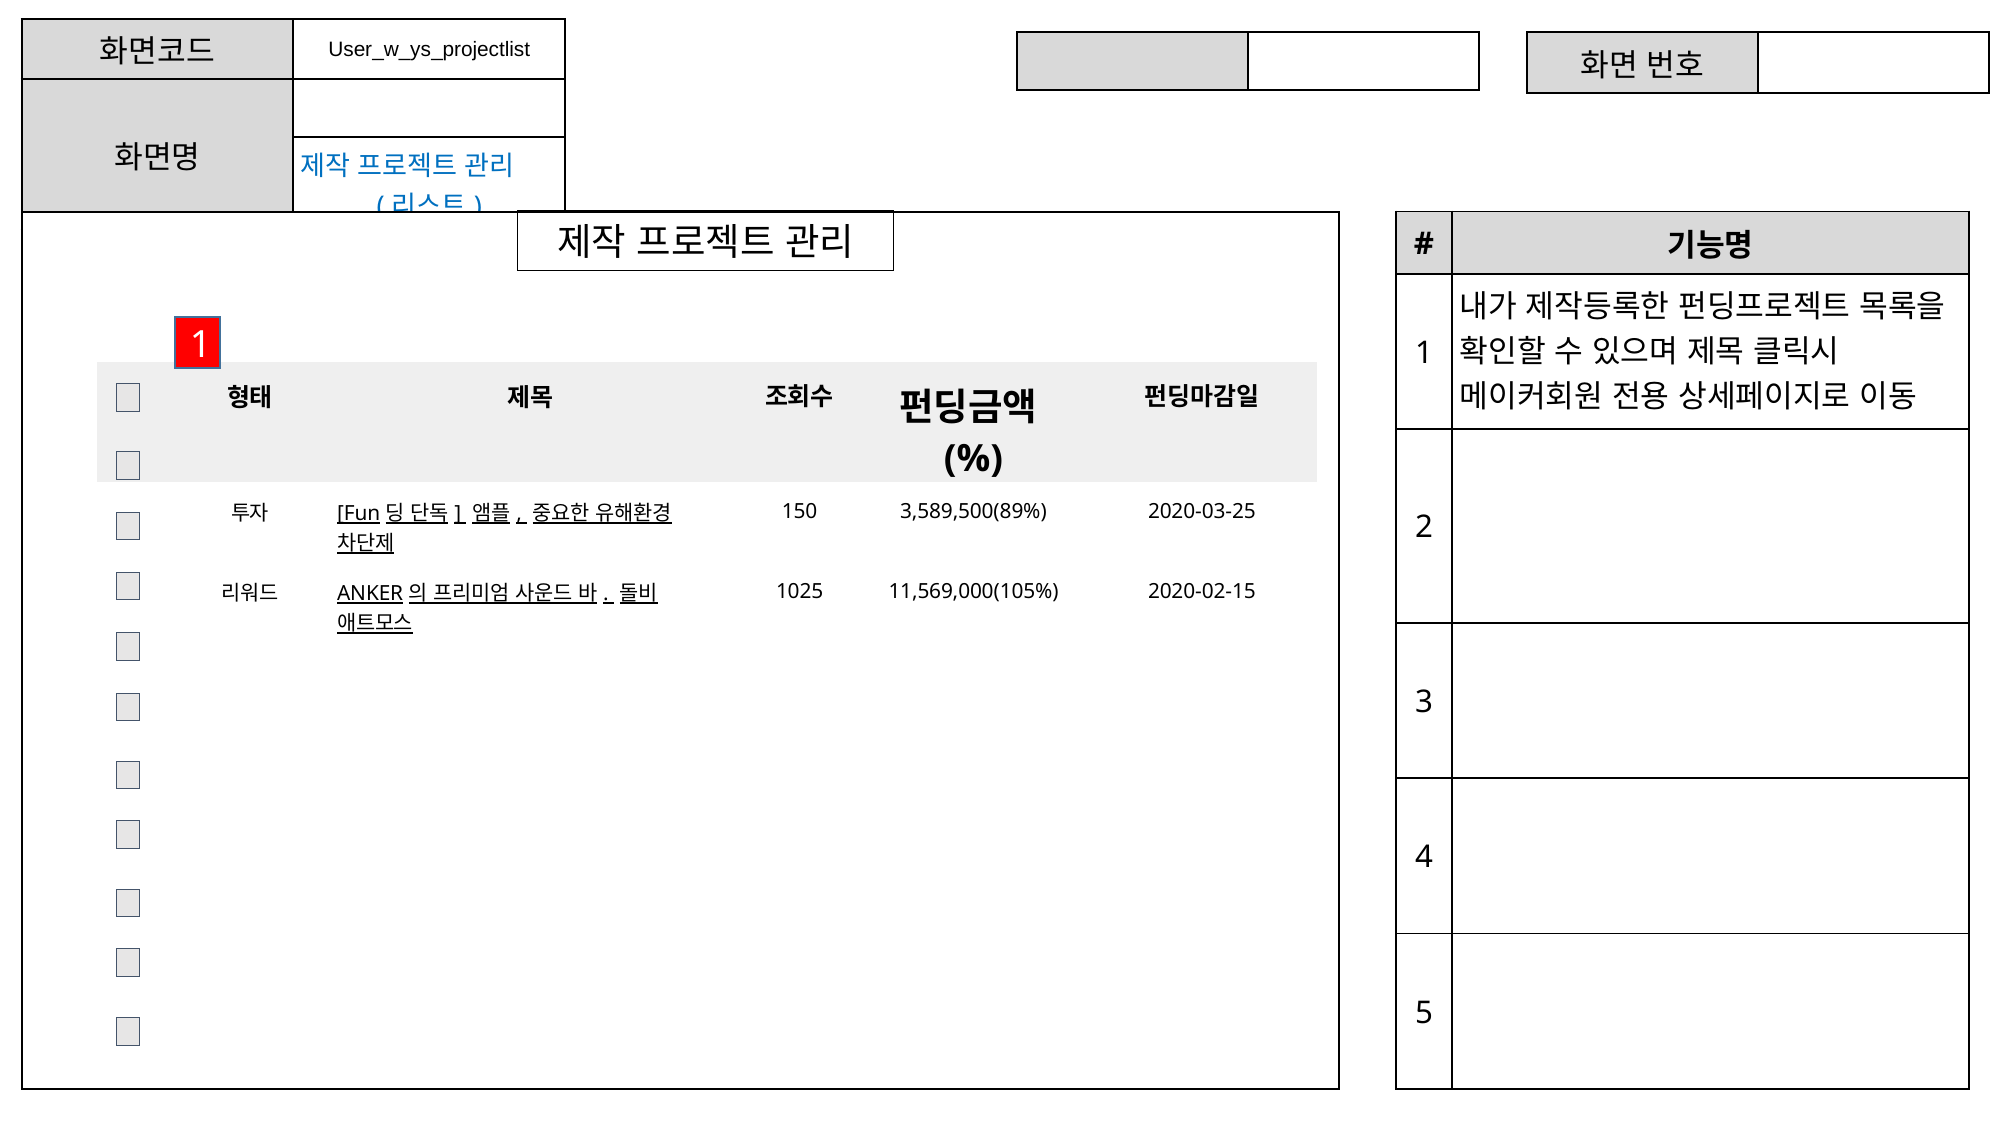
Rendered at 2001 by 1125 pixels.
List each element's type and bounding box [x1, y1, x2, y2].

text_box [116, 761, 140, 789]
table_cell [1453, 430, 1968, 622]
table_cell [1453, 934, 1968, 1088]
text_box [21, 210, 1340, 1090]
text_box [116, 632, 140, 661]
table_header [1018, 33, 1247, 89]
table_cell [1397, 430, 1451, 622]
text_box [116, 383, 140, 412]
text_box [116, 693, 140, 721]
table_cell [294, 138, 564, 211]
table_cell [97, 482, 1317, 1125]
table_cell [1453, 779, 1968, 933]
text_box [116, 572, 140, 600]
table_header [97, 362, 1317, 482]
table_header [1397, 212, 1451, 273]
table_cell [1453, 275, 1968, 428]
table_header [1453, 212, 1968, 273]
text_box [116, 512, 140, 540]
table_cell [1397, 779, 1451, 933]
text_box [116, 1017, 140, 1046]
table_header [23, 20, 292, 78]
text_box [116, 948, 140, 977]
table_header [1528, 33, 1757, 92]
table_cell [1397, 624, 1451, 777]
table_cell [294, 80, 564, 136]
table_header [1759, 33, 1988, 92]
text_box [116, 451, 140, 480]
table_header [1249, 33, 1478, 89]
text_box [116, 889, 140, 917]
table_header [294, 20, 564, 78]
table_cell [1397, 934, 1451, 1088]
table_cell [1453, 624, 1968, 777]
text_box [116, 820, 140, 849]
table_cell [1397, 275, 1451, 428]
table_cell [23, 80, 292, 211]
